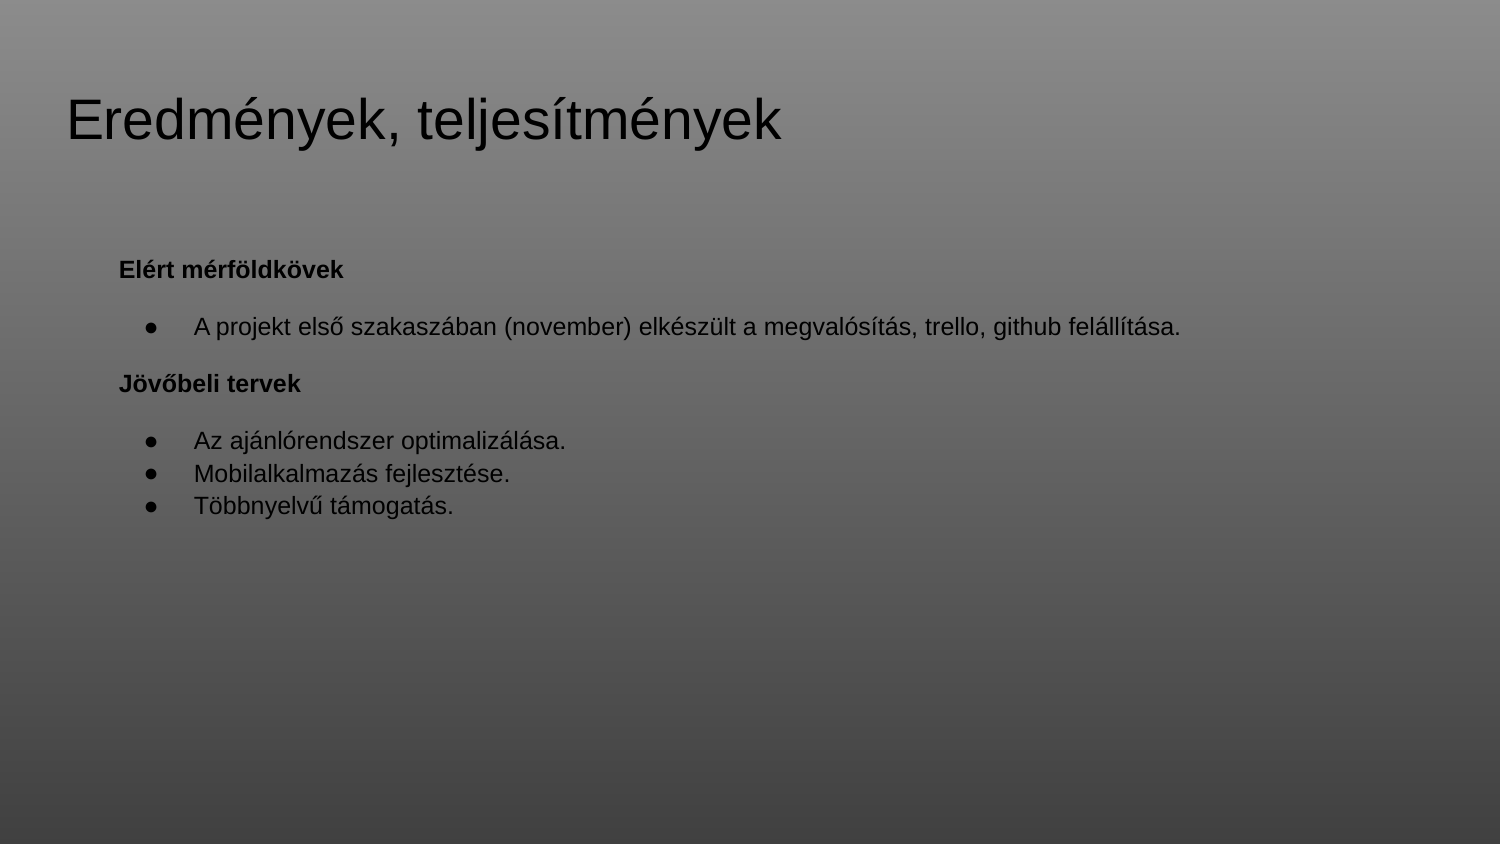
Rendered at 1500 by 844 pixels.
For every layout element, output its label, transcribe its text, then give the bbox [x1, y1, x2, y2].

list Elért mérföldkövek A projekt első szakaszában (november) elkészült a megvalósítás, trello, github felállítása. Jövőbeli tervek Az ajánlórendszer optimalizálása. Mobilalkalmazás fejlesztése. Többnyelvű támogatás. [103, 236, 1449, 750]
title Eredmények, teljesítmények [51, 72, 1449, 167]
